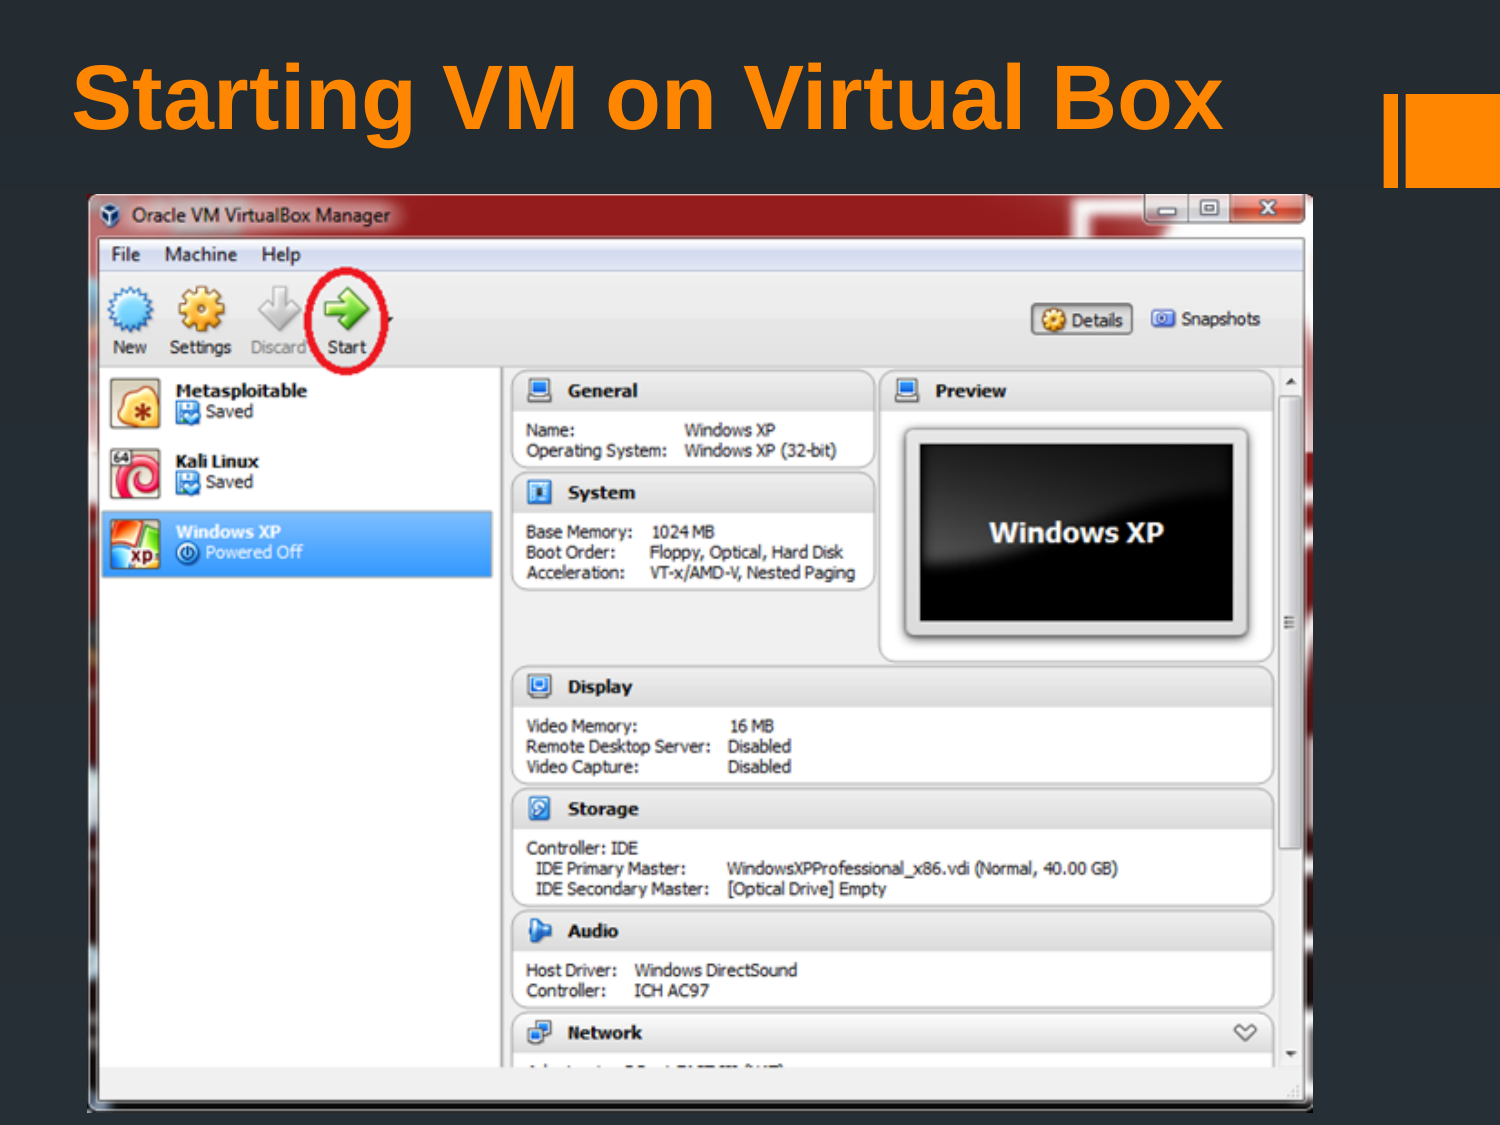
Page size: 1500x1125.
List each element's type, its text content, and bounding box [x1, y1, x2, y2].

text_box Starting VM on Virtual Box [0, 37, 1500, 155]
picture [86, 194, 1313, 1114]
